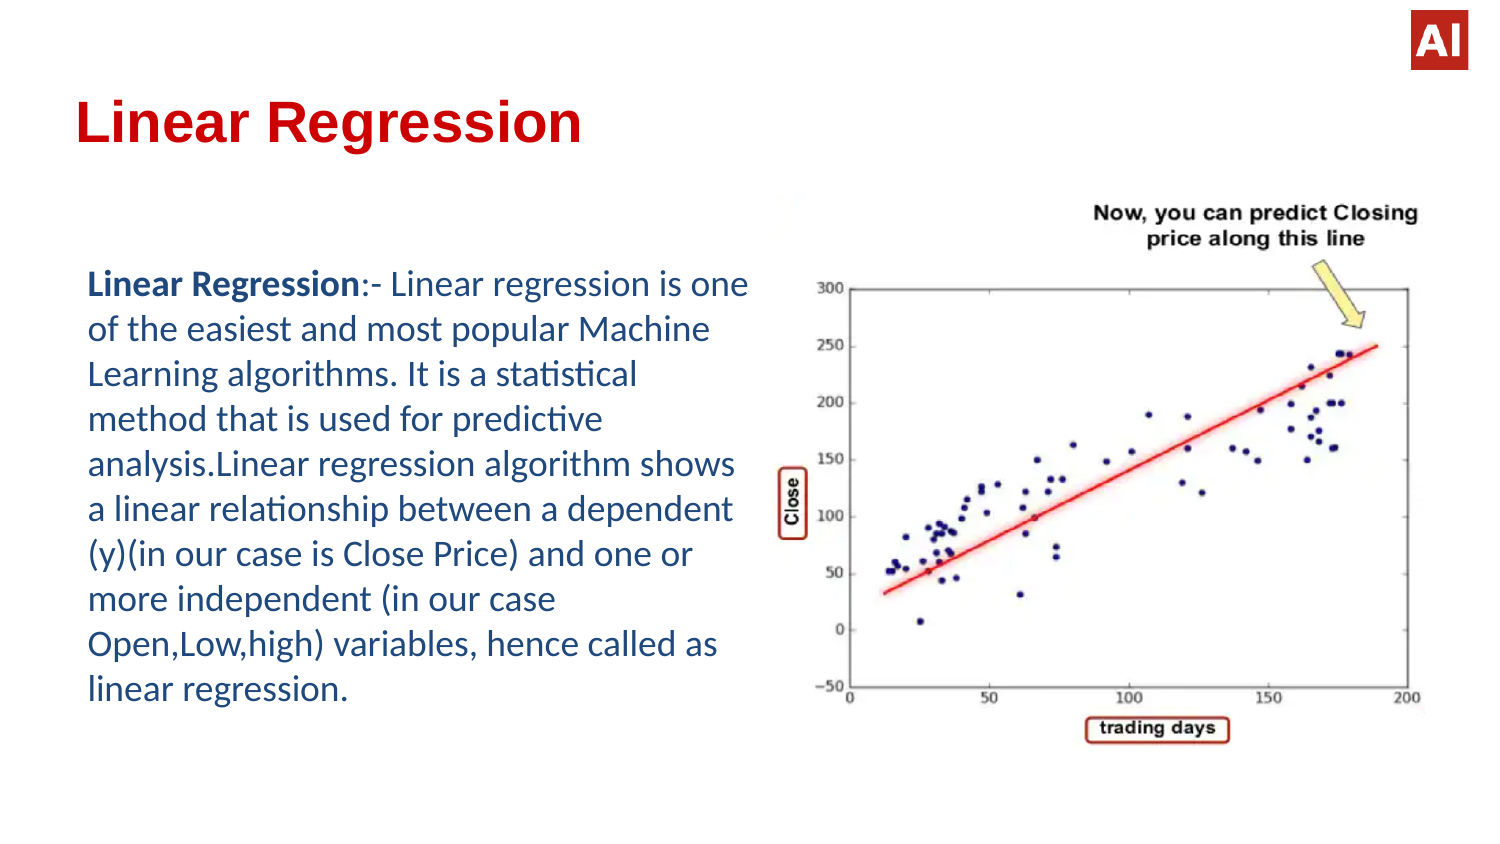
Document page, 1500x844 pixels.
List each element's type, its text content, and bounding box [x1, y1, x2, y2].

title Linear Regression [75, 84, 705, 156]
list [772, 197, 1426, 748]
picture [1411, 10, 1469, 70]
list Linear Regression:- Linear regression is one of the easiest and most popular Machine Learning algorithms. It is a statistical method that is used for predictive analysis.Linear regression algorithm shows a linear relationship between a dependent (y)(in our case is Close Price) and one or more independent (in our case Open,Low,high) variables, hence called as linear regression. [87, 259, 763, 760]
